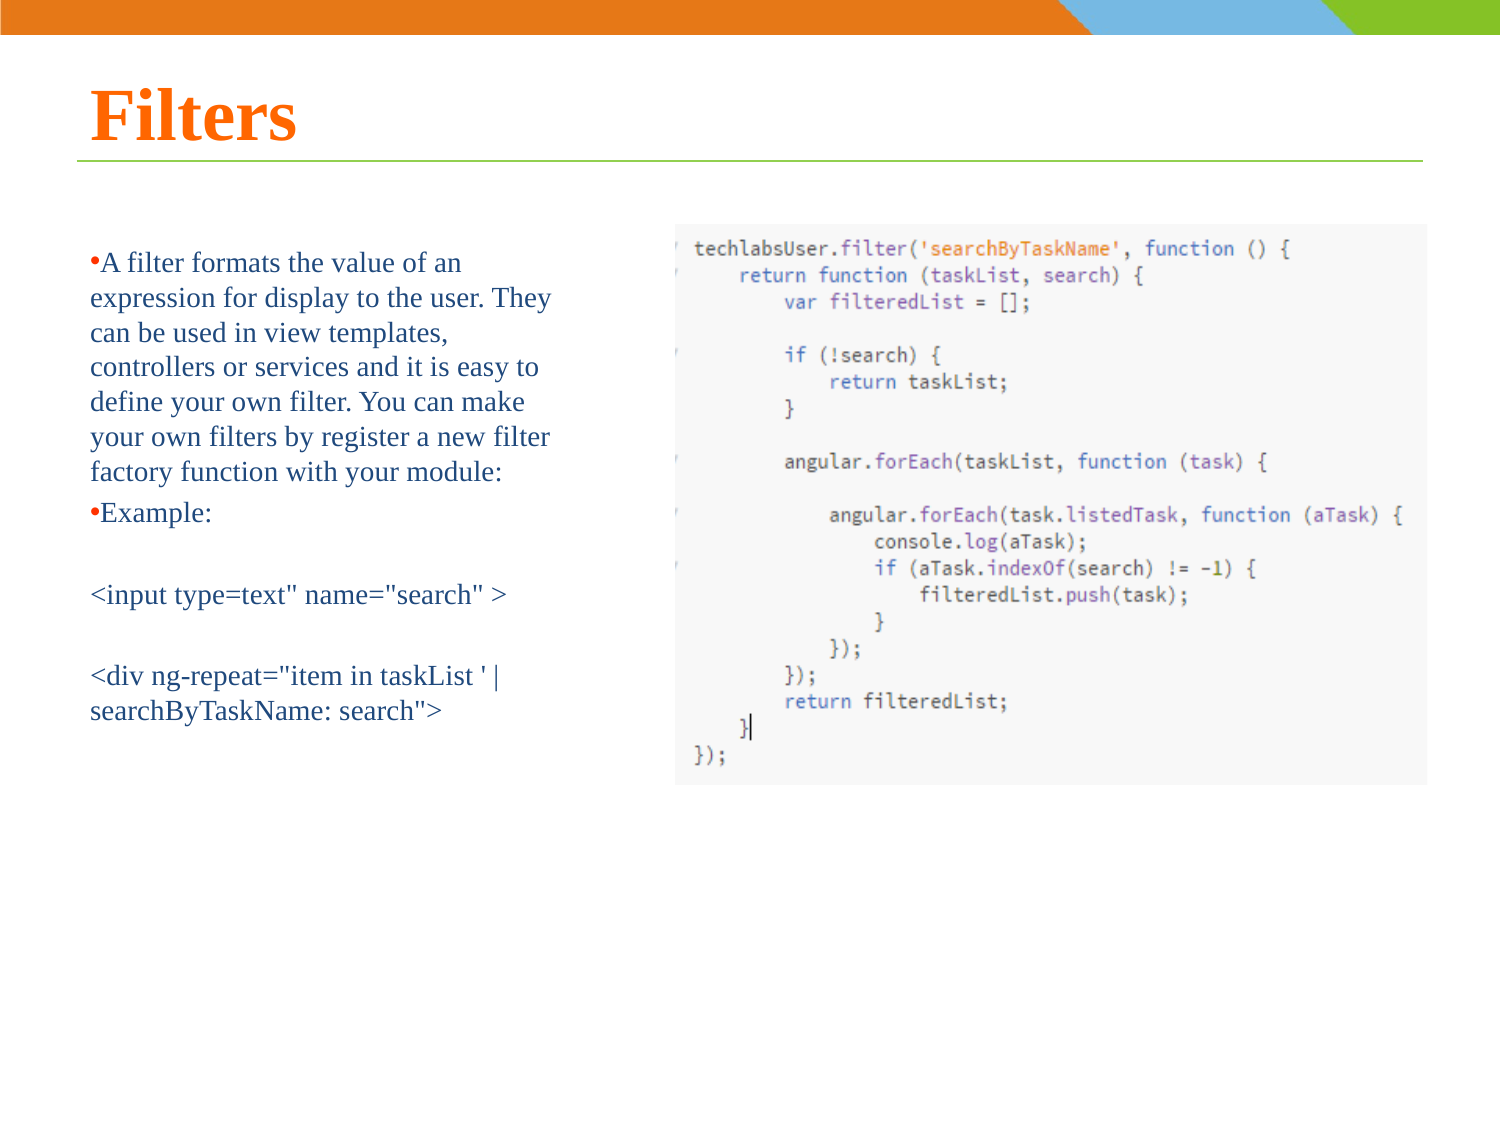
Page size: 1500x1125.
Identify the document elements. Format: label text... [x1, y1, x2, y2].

list A filter formats the value of an expression for display to the user. They can be used in view templates, controllers or services and it is easy to define your own filter. You can make your own filters by register a new filter factory function with your module: Example: <input type=text" name="search" > <div ng-repeat="item in taskList ' | searchByTaskName: search"> [75, 235, 569, 1005]
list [674, 224, 1429, 785]
title Filters [75, 44, 1275, 163]
picture [0, 0, 1500, 35]
